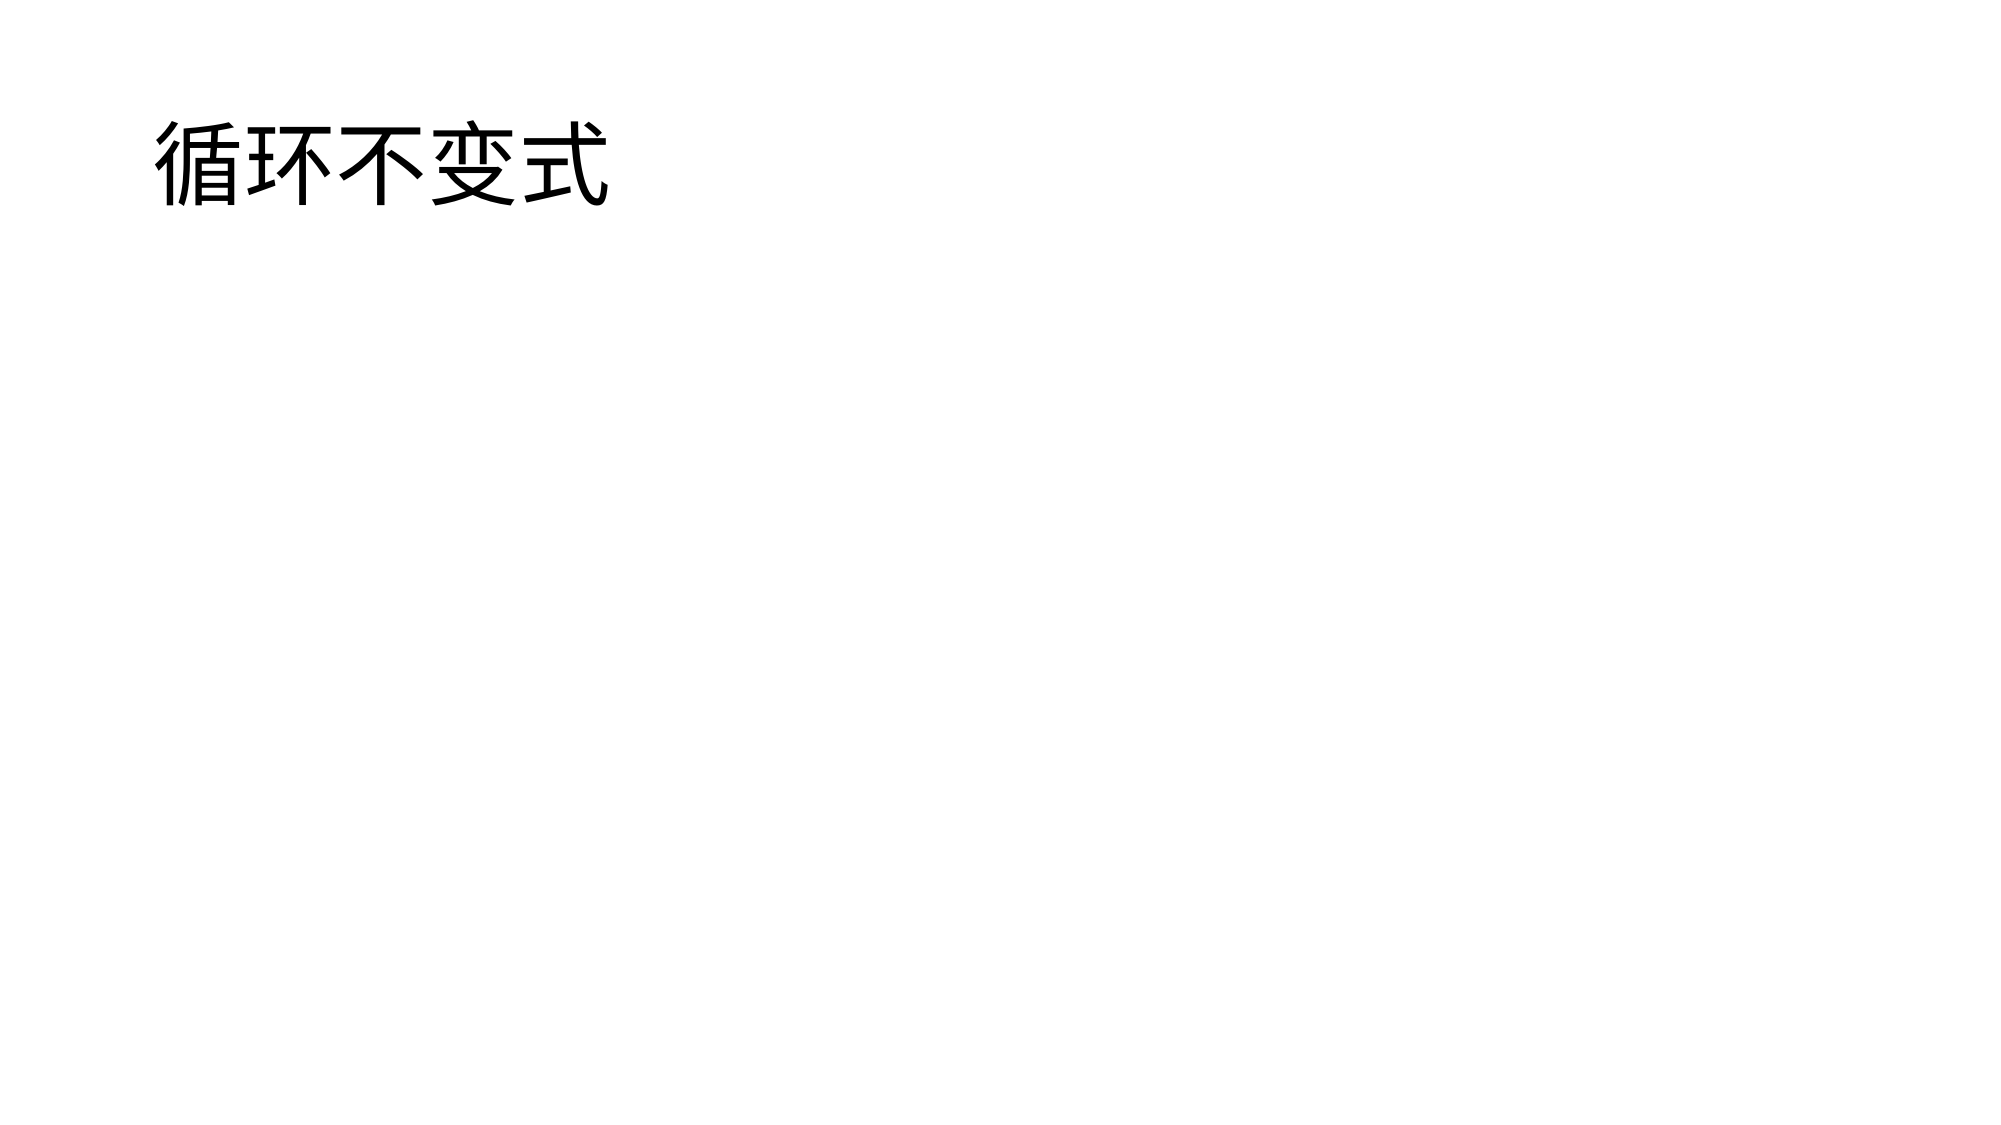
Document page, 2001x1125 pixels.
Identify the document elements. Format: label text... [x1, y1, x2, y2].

title 循环不变式 [137, 59, 1863, 278]
